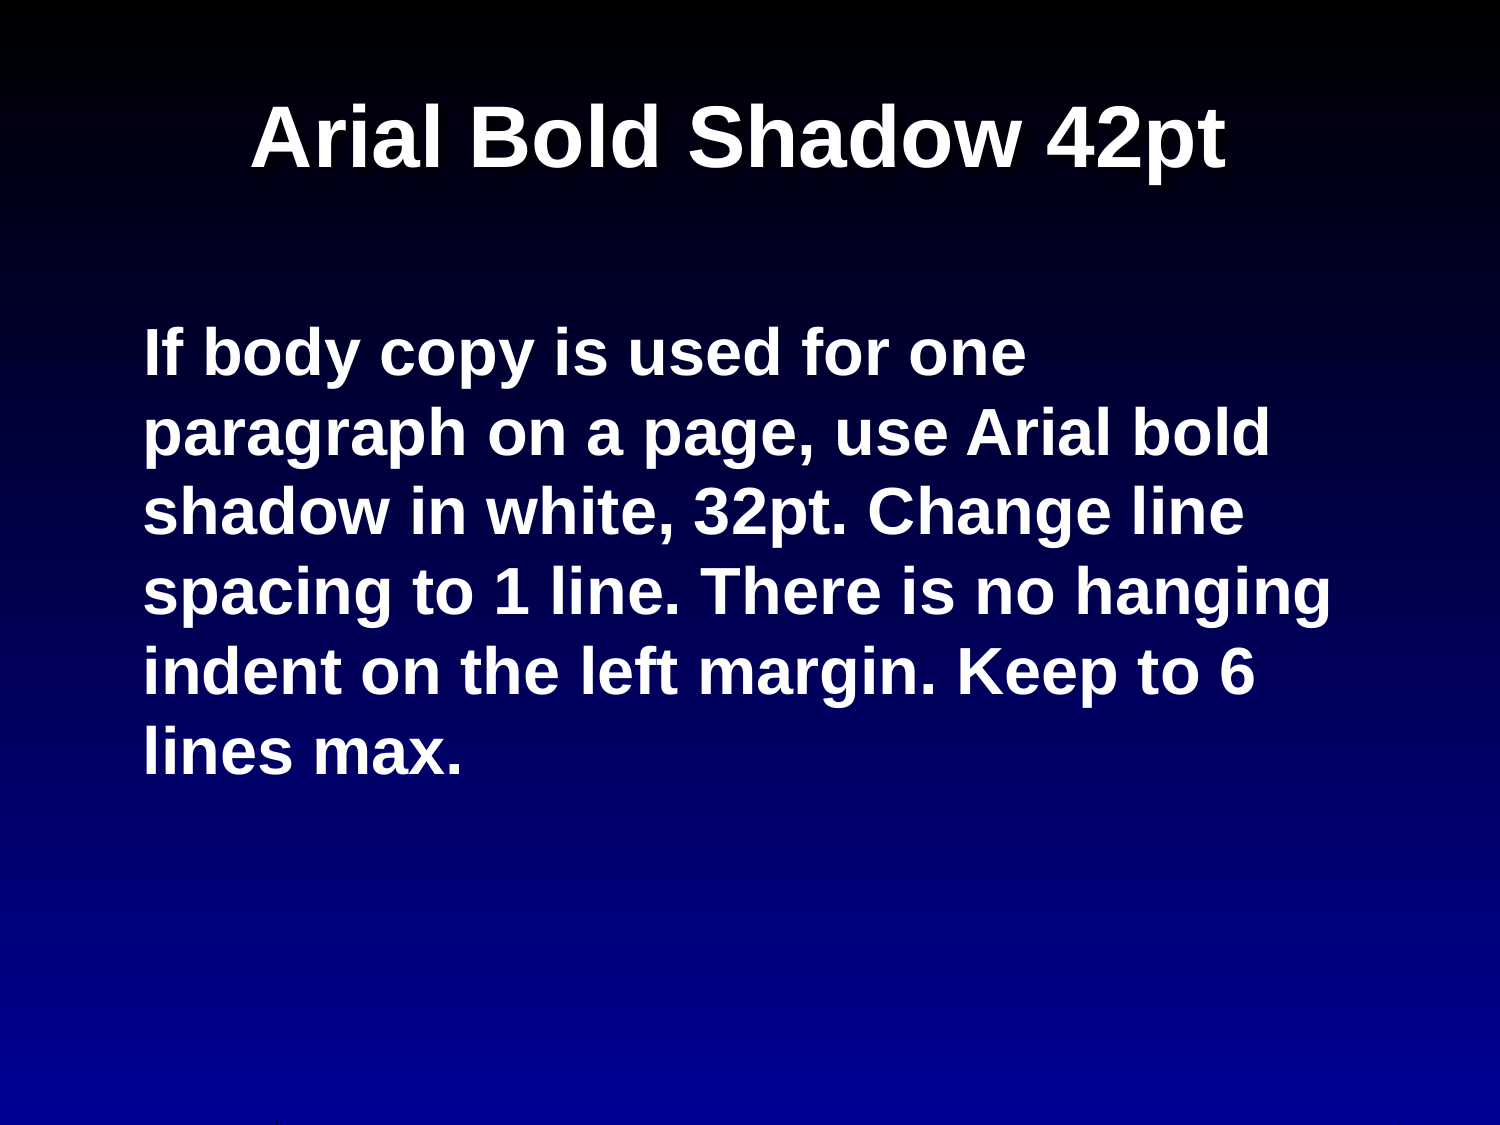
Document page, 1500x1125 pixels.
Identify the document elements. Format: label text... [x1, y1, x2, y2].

title Arial Bold Shadow 42pt [62, 75, 1416, 191]
list If body copy is used for one paragraph on a page, use Arial bold shadow in white, 32pt. Change line spacing to 1 line. There is no hanging indent on the left margin. Keep to 6 lines max. [127, 262, 1363, 800]
